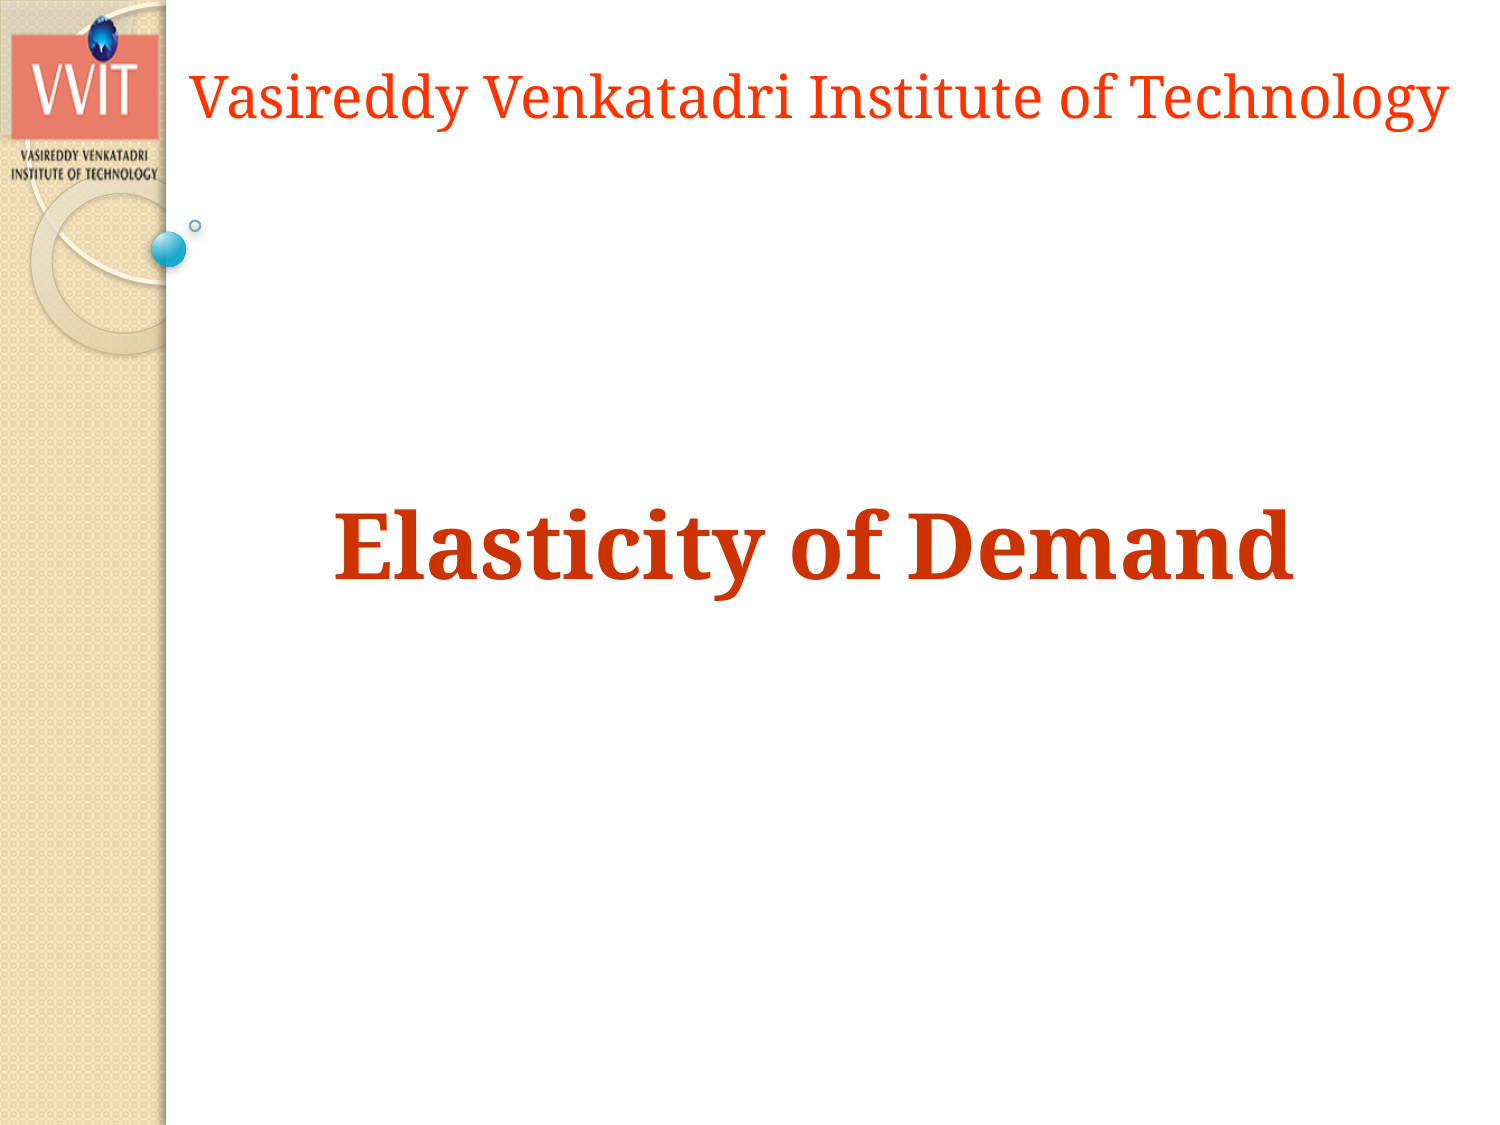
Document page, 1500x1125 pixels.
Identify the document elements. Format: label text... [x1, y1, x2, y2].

title Vasireddy Venkatadri Institute of Technology [175, 34, 1475, 138]
subtitle Elasticity of Demand [174, 487, 1450, 591]
picture [0, 12, 168, 188]
